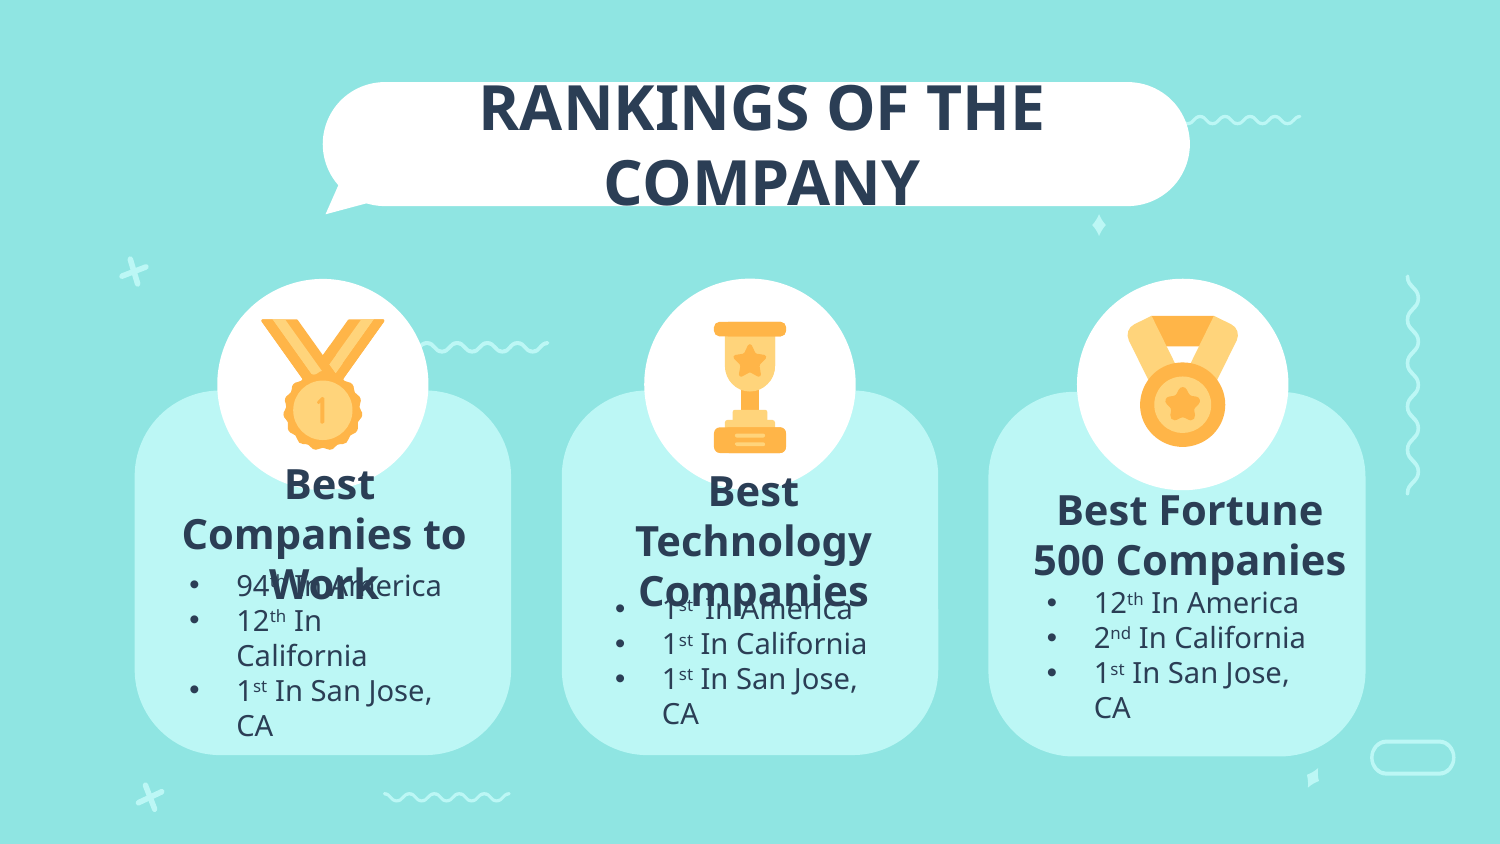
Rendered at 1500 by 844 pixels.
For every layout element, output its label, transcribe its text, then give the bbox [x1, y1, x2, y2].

text_box Best Companies to Work [141, 495, 508, 571]
subtitle Best Fortune 500 Companies [1006, 495, 1373, 571]
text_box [1076, 278, 1289, 491]
subtitle 94th In America 12th In California 1st In San Jose, CA [174, 580, 475, 729]
subtitle Best Technology Companies [570, 493, 937, 587]
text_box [311, 81, 1191, 212]
text_box 12th In America 2nd In California 1st In San Jose, CA [1031, 580, 1332, 729]
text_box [216, 278, 429, 491]
text_box 1st In America 1st In California 1st In San Jose, CA [600, 586, 900, 735]
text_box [643, 278, 856, 491]
